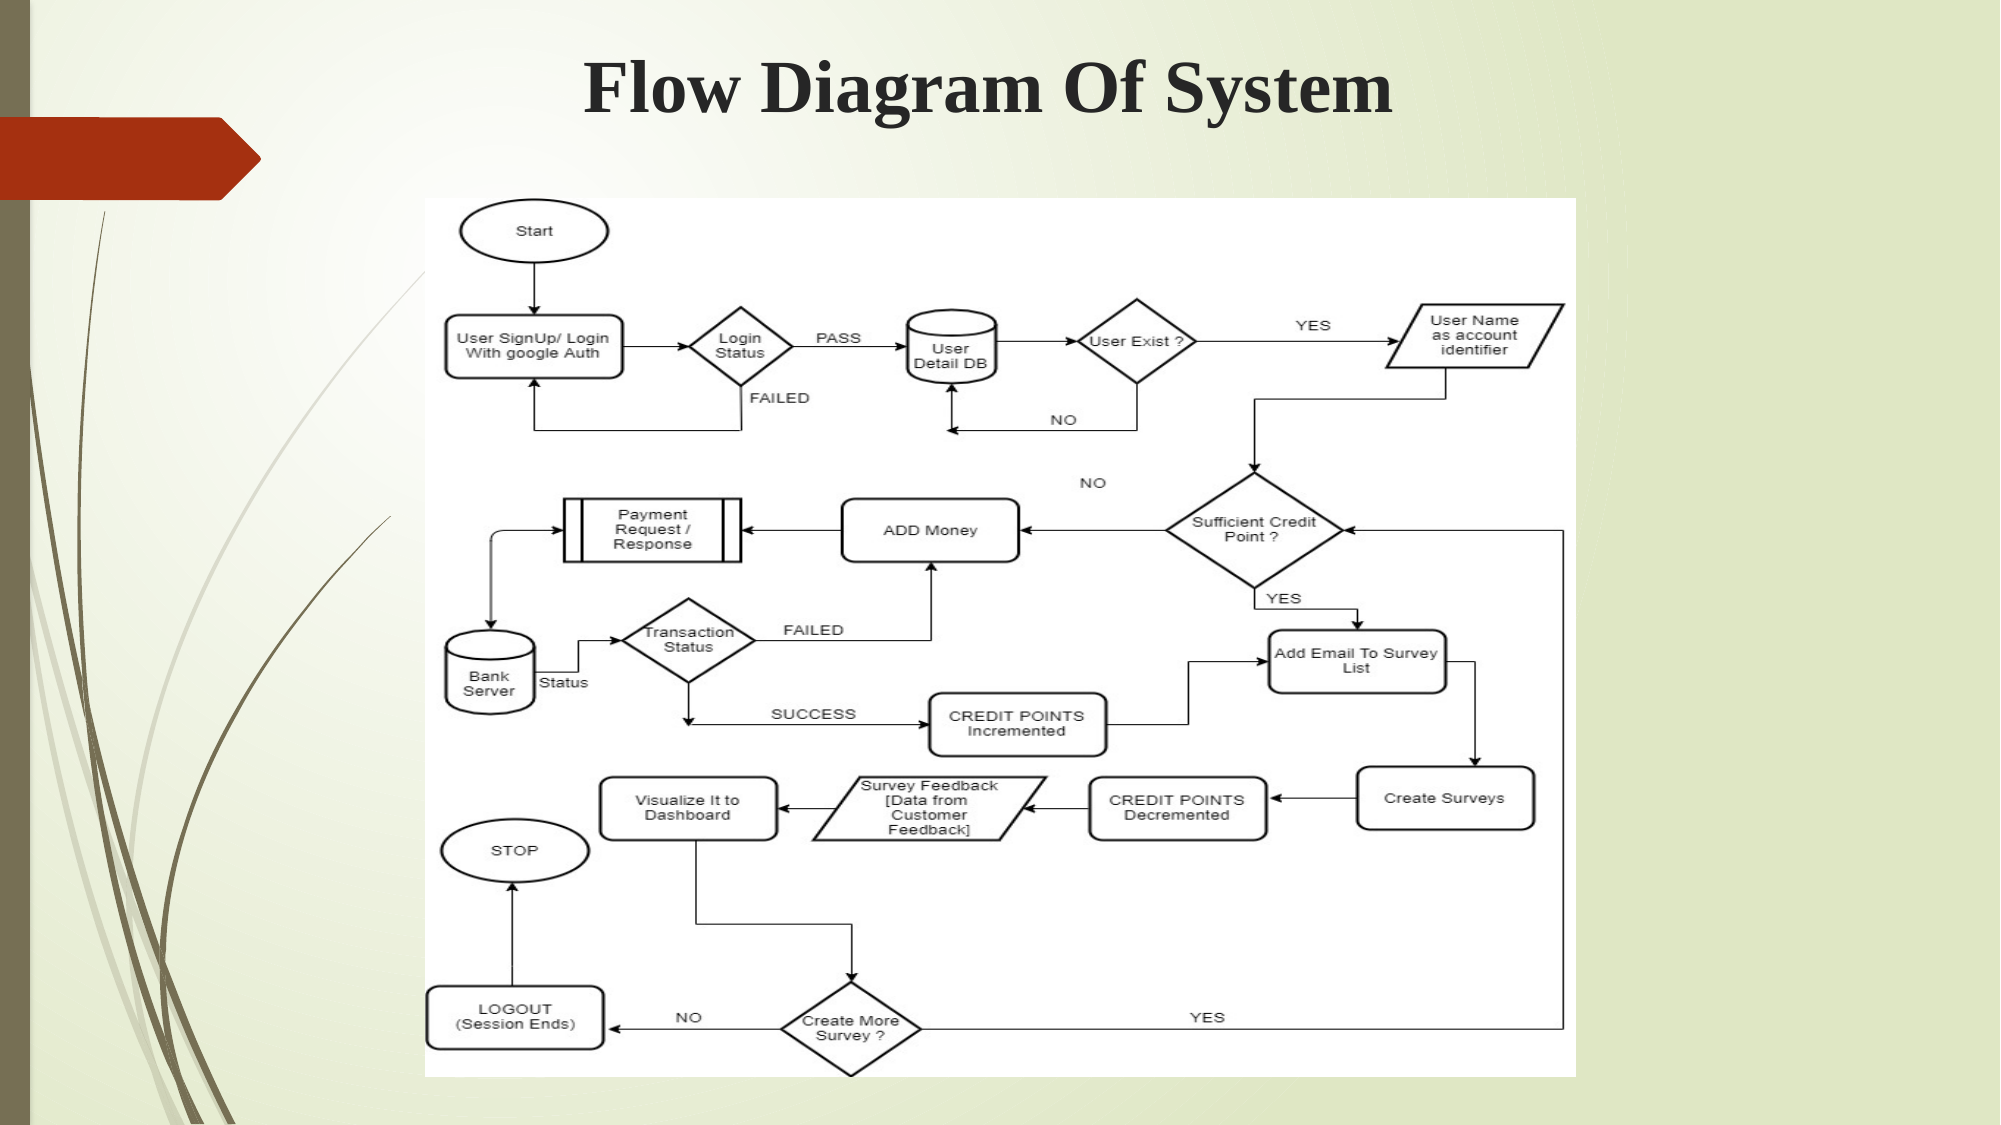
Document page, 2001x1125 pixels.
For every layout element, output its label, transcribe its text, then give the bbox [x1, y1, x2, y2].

title Flow Diagram Of System [258, 29, 1721, 151]
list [425, 198, 1576, 1078]
